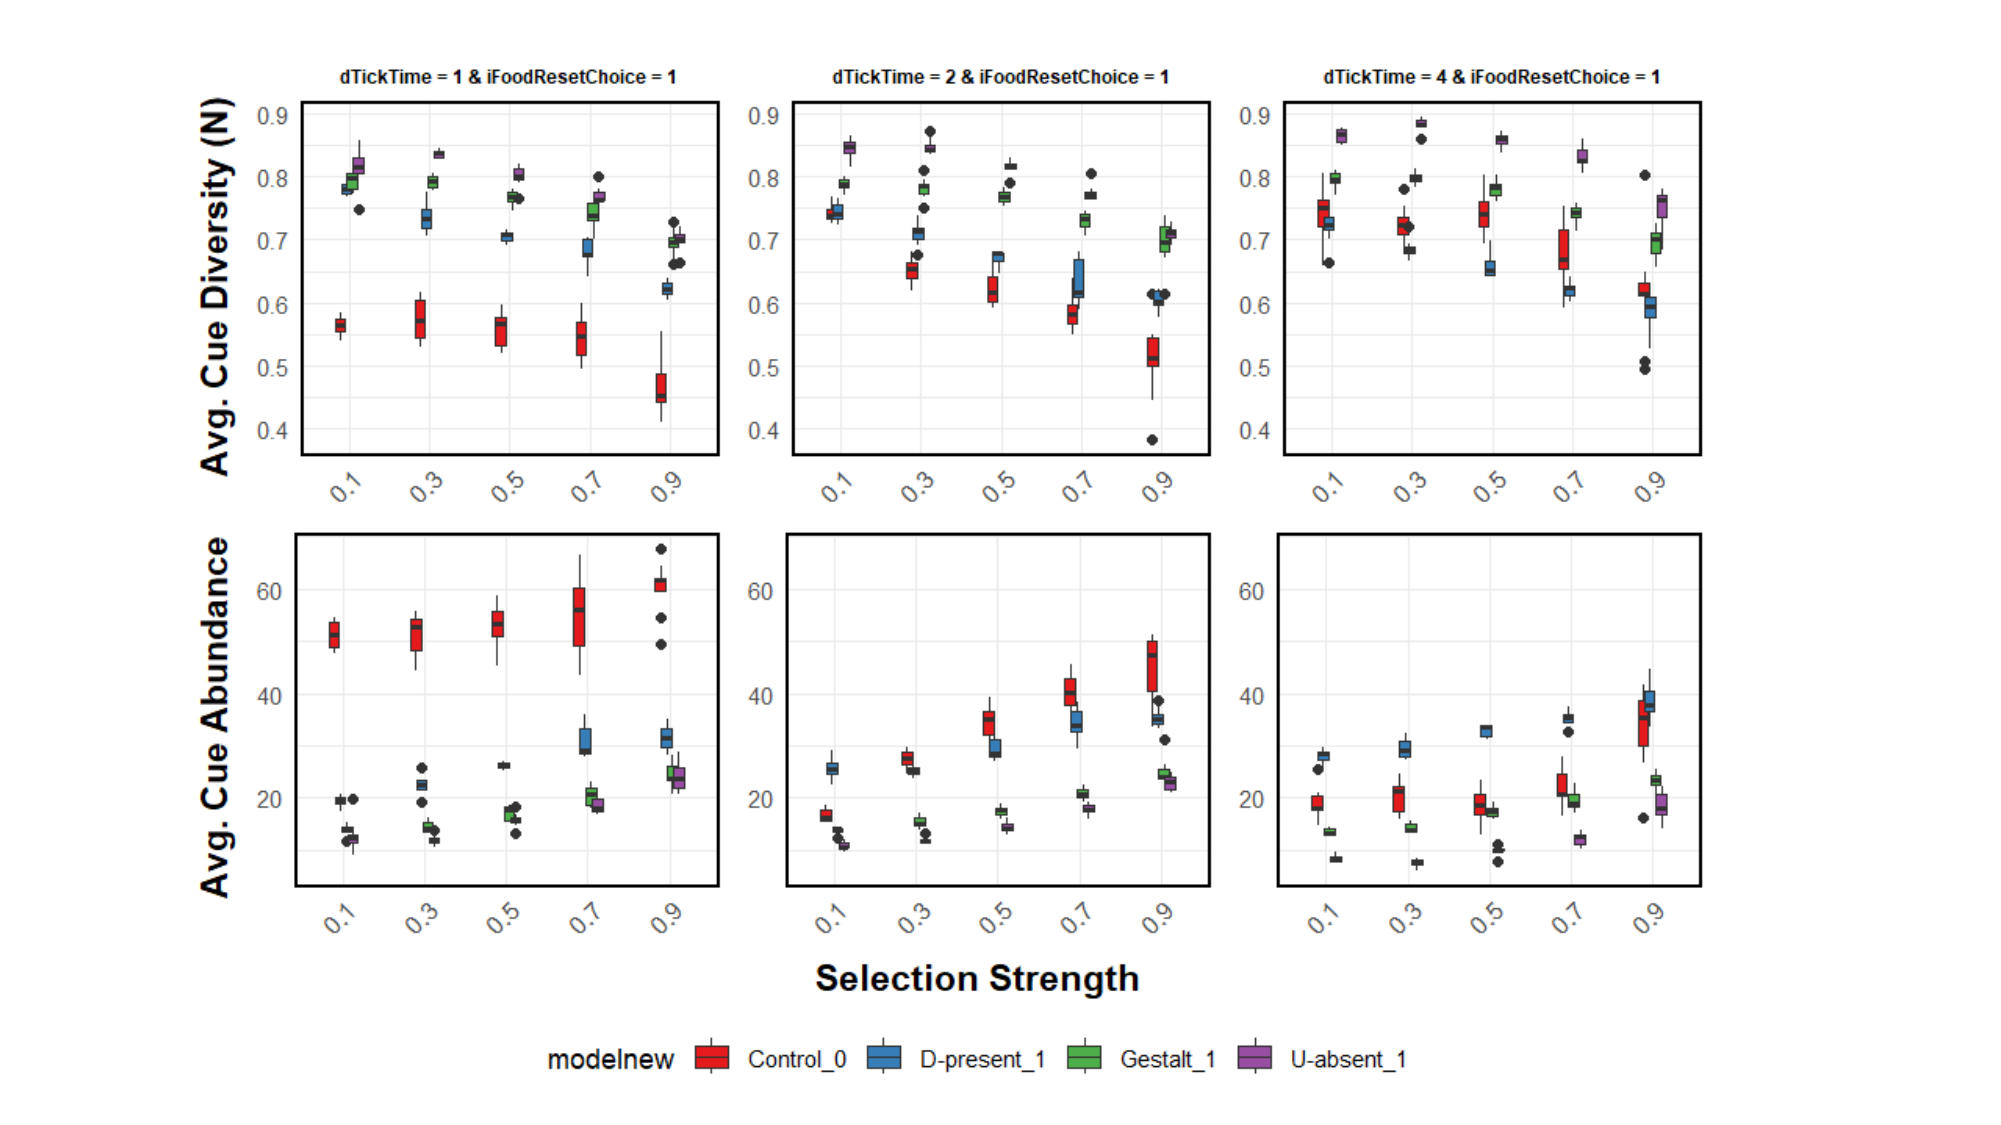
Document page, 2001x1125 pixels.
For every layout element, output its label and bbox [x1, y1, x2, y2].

picture [168, 0, 1790, 1089]
